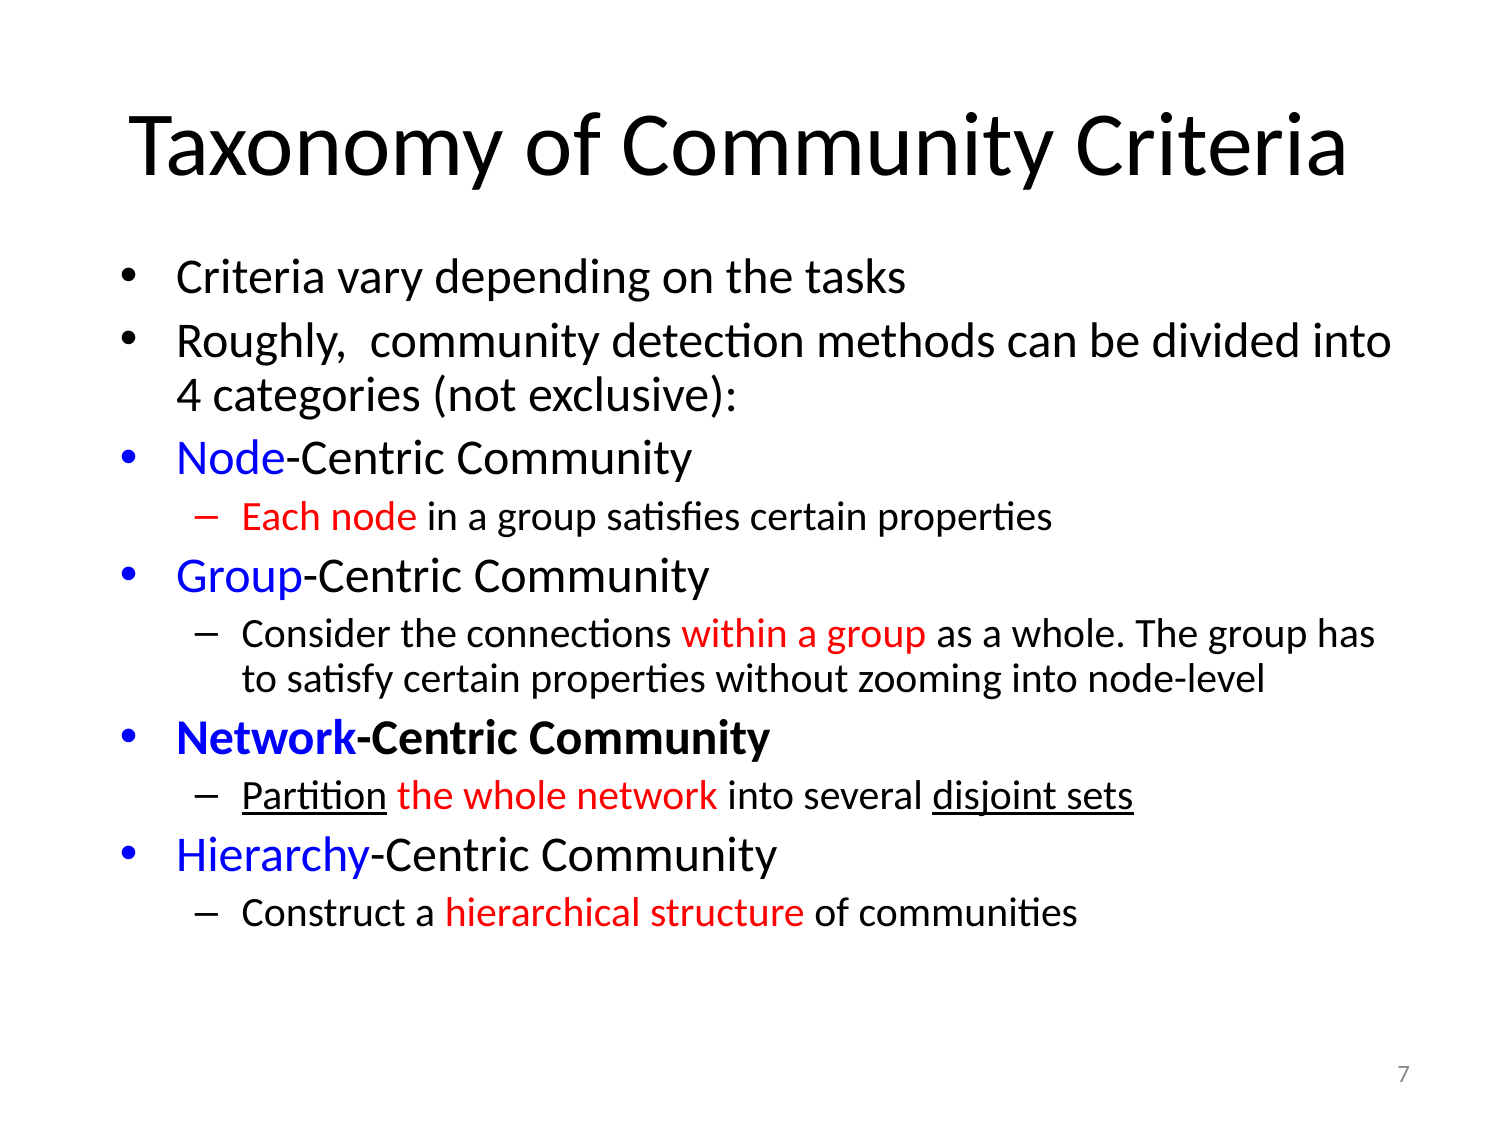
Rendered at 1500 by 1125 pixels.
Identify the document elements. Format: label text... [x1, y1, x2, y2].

title Taxonomy of Community Criteria [74, 44, 1426, 233]
text_box 7 [1074, 1042, 1425, 1103]
list Criteria vary depending on the tasks Roughly, community detection methods can be divided into 4 categories (not exclusive): Node-Centric Community Each node in a group satisfies certain properties Group-Centric Community Consider the connections within a group as a whole. The group has to satisfy certain properties without zooming into node-level Network-Centric Community Partition the whole network into several disjoint sets Hierarchy-Centric Community Construct a hierarchical structure of communities [104, 242, 1430, 1024]
